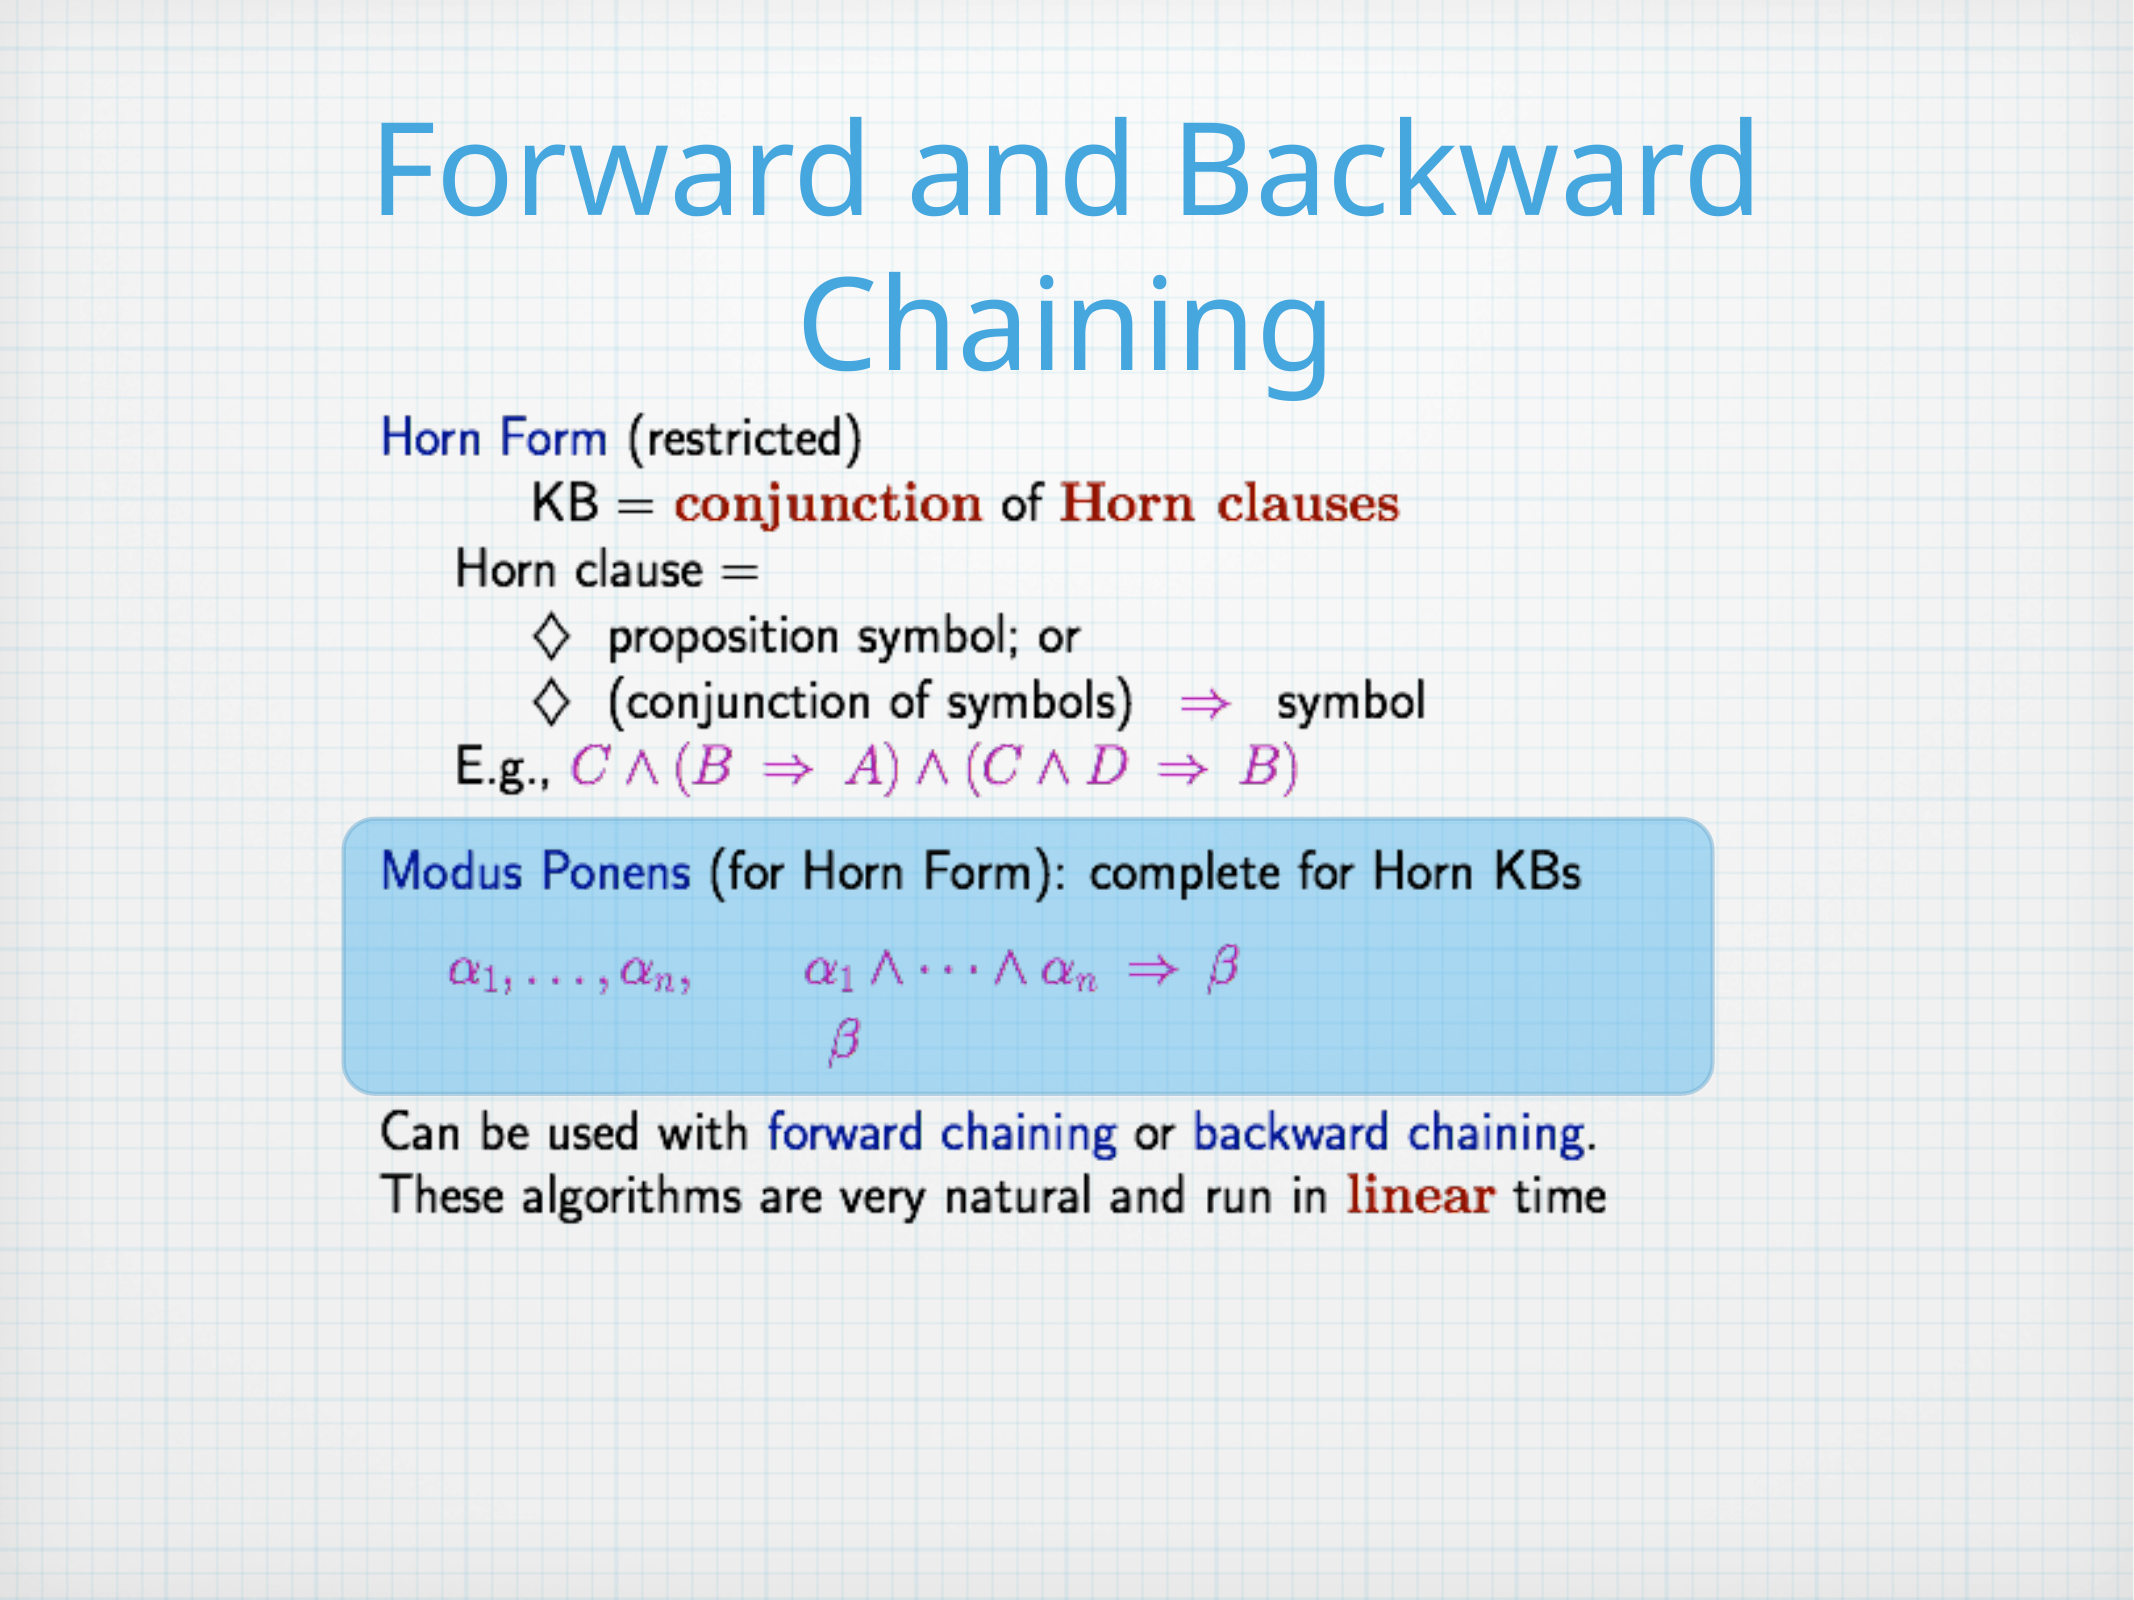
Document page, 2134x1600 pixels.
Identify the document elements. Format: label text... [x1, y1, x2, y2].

picture [0, 0, 2134, 1600]
title Forward and Backward Chaining [207, 41, 1926, 443]
